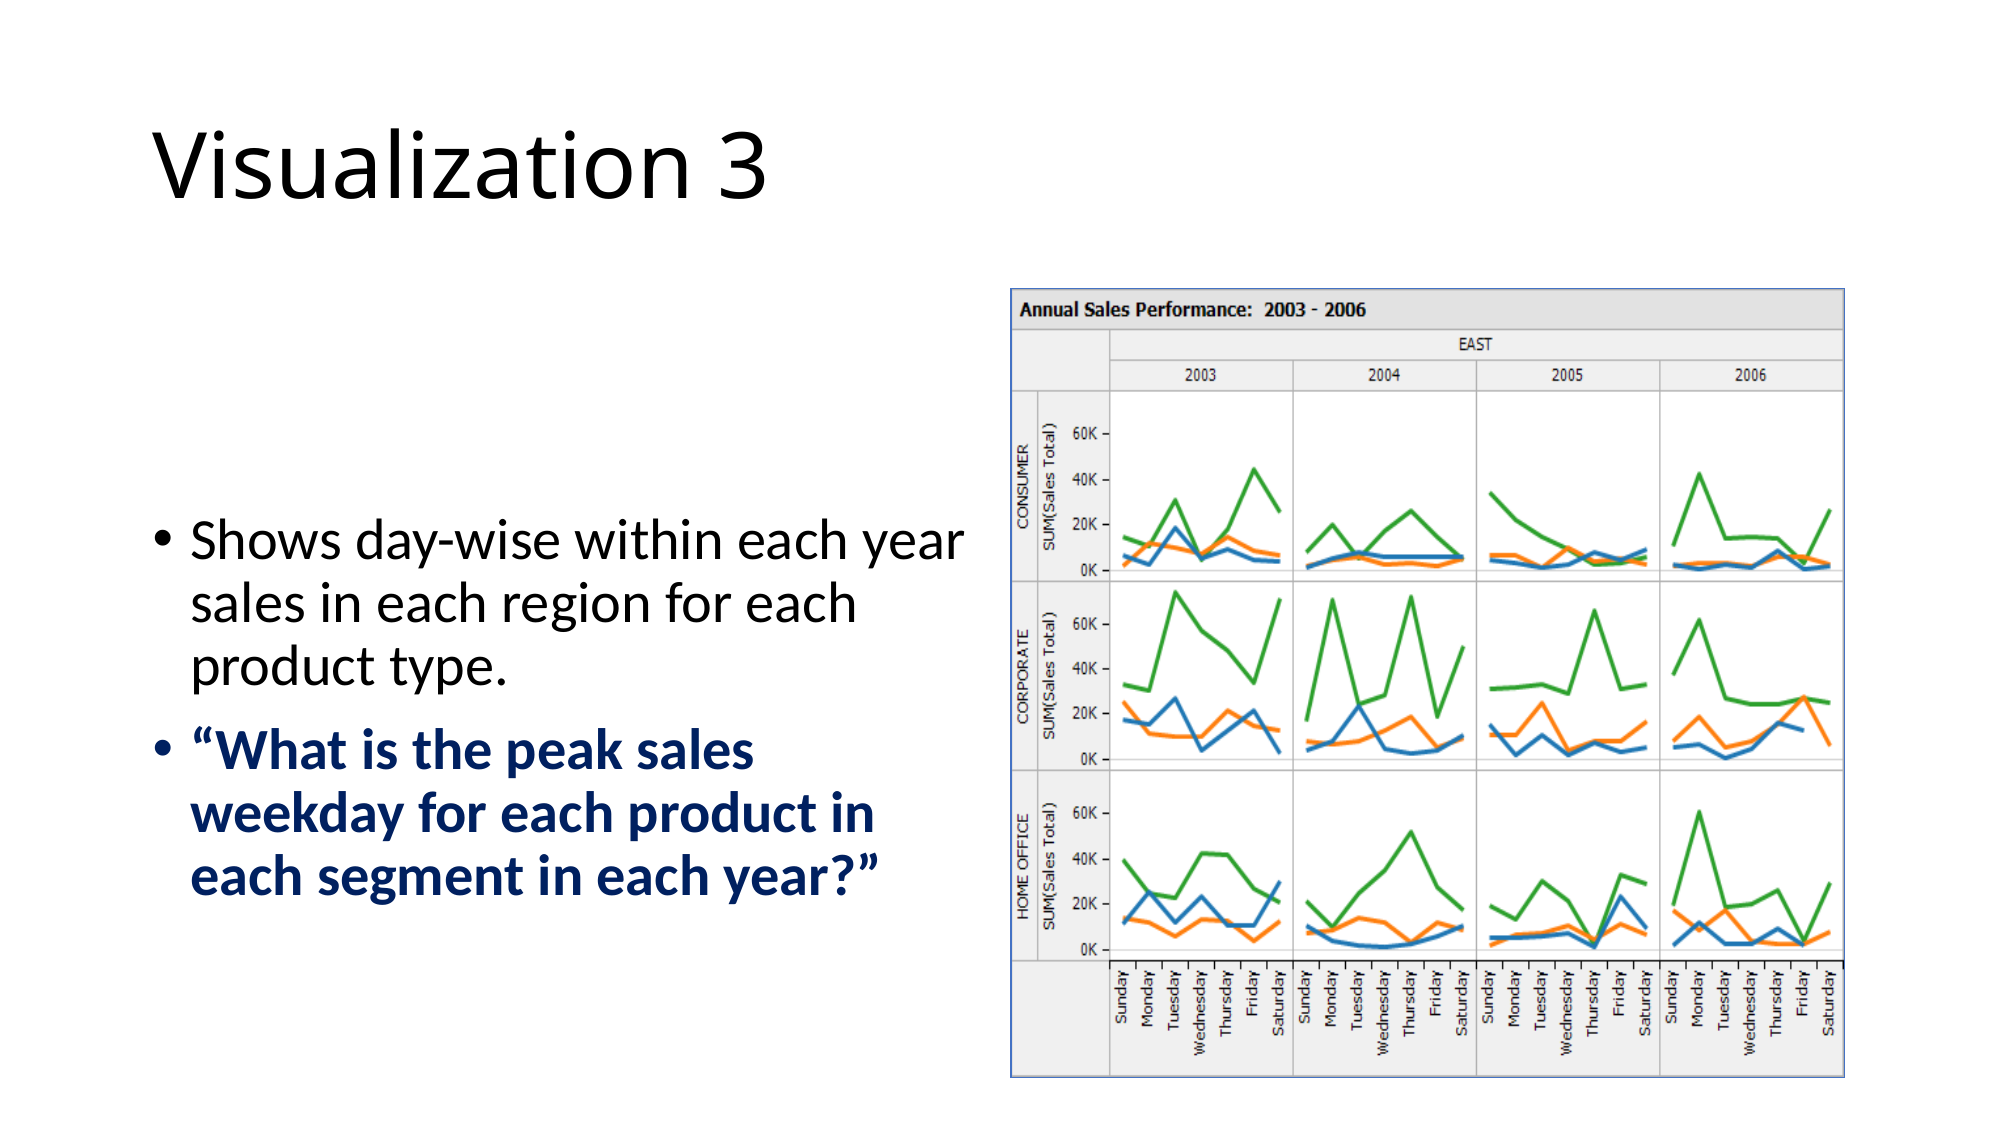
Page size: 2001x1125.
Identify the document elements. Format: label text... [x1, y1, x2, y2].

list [1011, 289, 1844, 1077]
title Visualization 3 [137, 59, 1863, 278]
list Shows day-wise within each year sales in each region for each product type. “What is the peak sales weekday for each product in each segment in each year?” [137, 410, 984, 1016]
